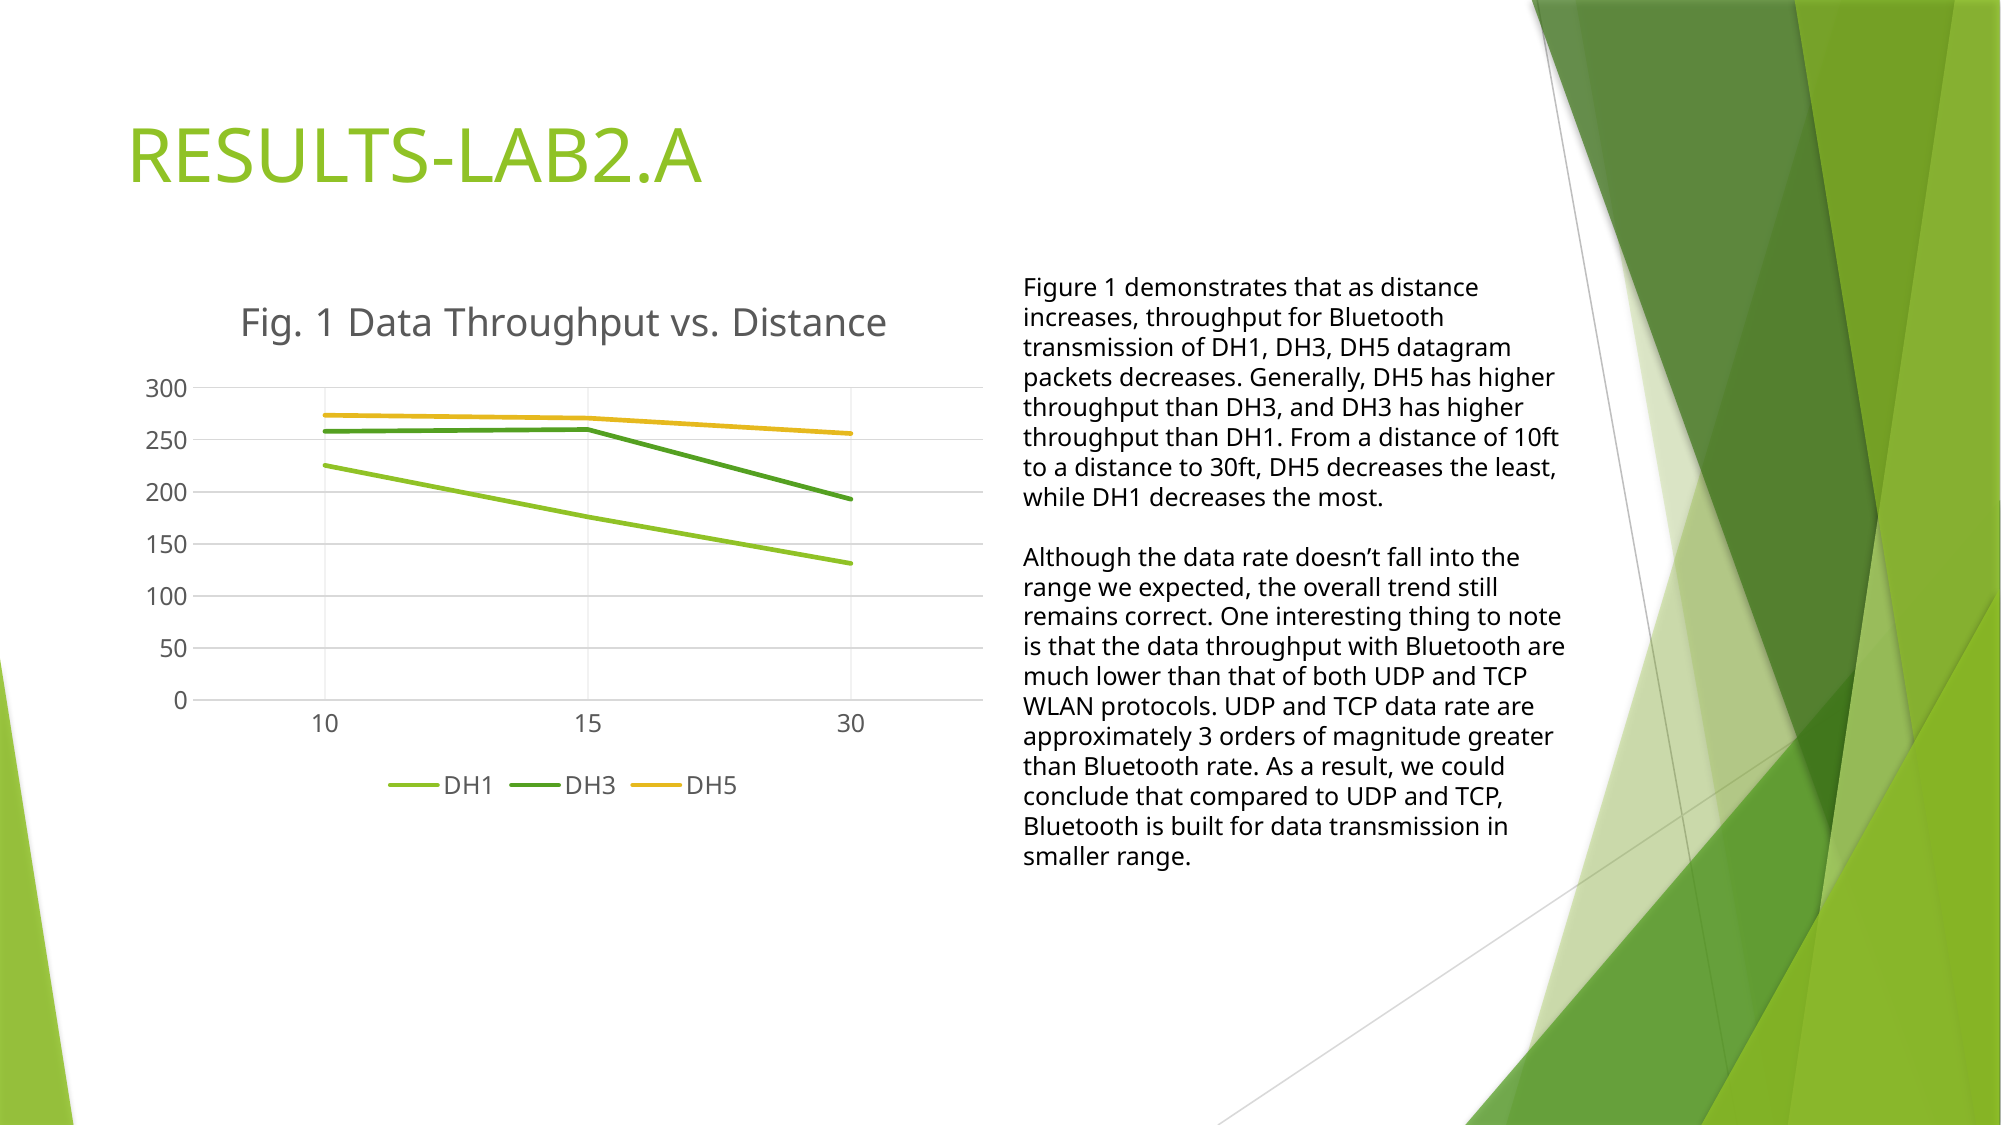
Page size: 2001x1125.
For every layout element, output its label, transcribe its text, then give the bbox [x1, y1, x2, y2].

title RESULTS-LAB2.A [111, 99, 1522, 317]
text_box Figure 1 demonstrates that as distance increases, throughput for Bluetooth transmission of DH1, DH3, DH5 datagram packets decreases. Generally, DH5 has higher throughput than DH3, and DH3 has higher throughput than DH1. From a distance of 10ft to a distance to 30ft, DH5 decreases the least, while DH1 decreases the most. Although the data rate doesn’t fall into the range we expected, the overall trend still remains correct. One interesting thing to note is that the data throughput with Bluetooth are much lower than that of both UDP and TCP WLAN protocols. UDP and TCP data rate are approximately 3 orders of magnitude greater than Bluetooth rate. As a result, we could conclude that compared to UDP and TCP, Bluetooth is built for data transmission in smaller range. [1008, 264, 1599, 878]
chart [127, 263, 1001, 809]
